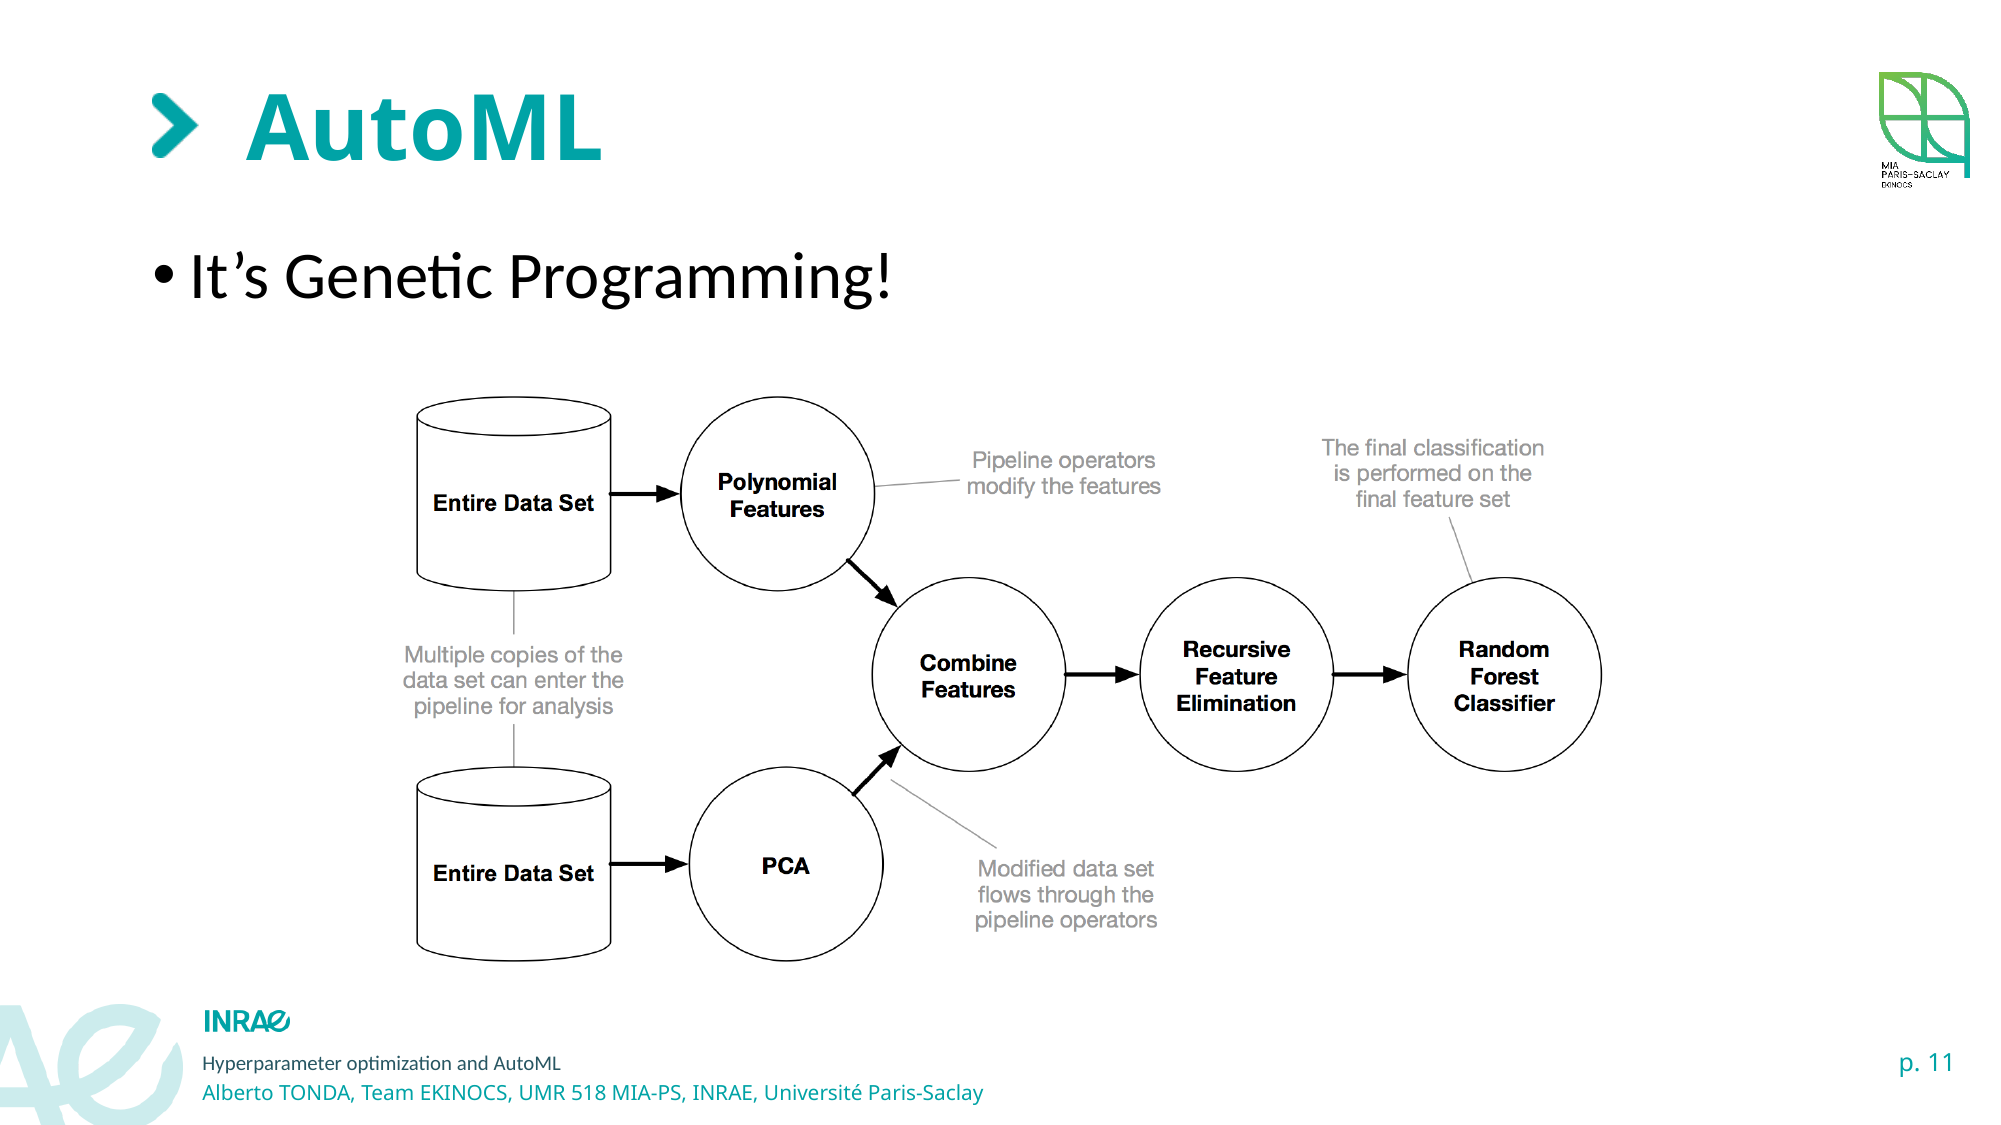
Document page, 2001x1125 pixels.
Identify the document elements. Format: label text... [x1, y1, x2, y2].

picture [395, 394, 1605, 964]
picture [152, 93, 200, 158]
list It’s Genetic Programming! [137, 233, 1863, 1001]
picture [0, 996, 329, 1125]
picture [1862, 54, 1986, 205]
title AutoML [137, 59, 1863, 203]
